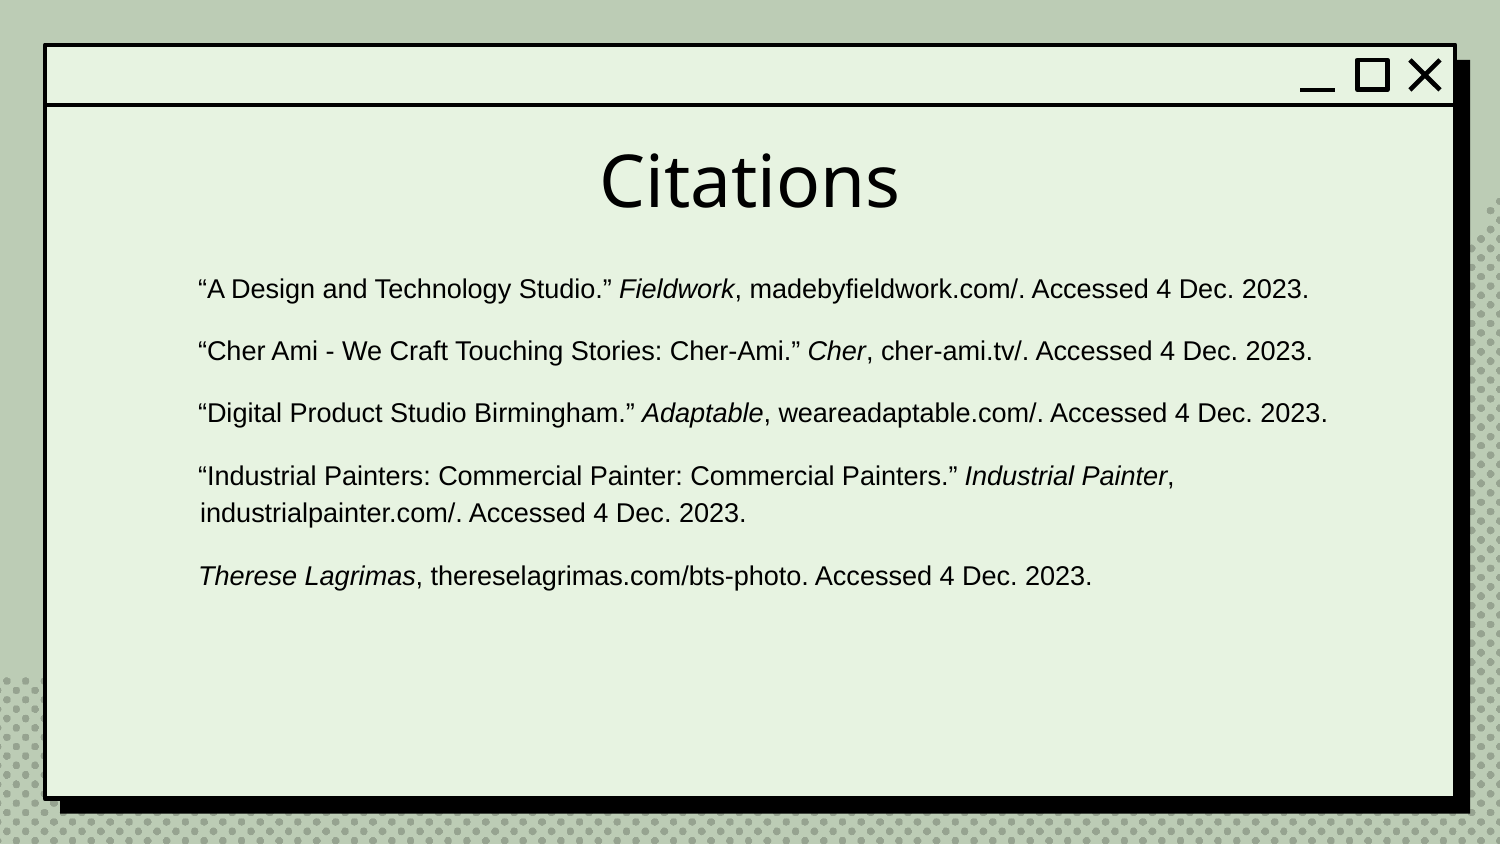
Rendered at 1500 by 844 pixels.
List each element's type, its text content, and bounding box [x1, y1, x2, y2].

title Citations [117, 120, 1383, 233]
text_box “A Design and Technology Studio.” Fieldwork, madebyfieldwork.com/. Accessed 4 Dec. 2023. “Cher Ami - We Craft Touching Stories: Cher-Ami.” Cher, cher-ami.tv/. Accessed 4 Dec. 2023. “Digital Product Studio Birmingham.” Adaptable, weareadaptable.com/. Accessed 4 Dec. 2023. “Industrial Painters: Commercial Painter: Commercial Painters.” Industrial Painter, industrialpainter.com/. Accessed 4 Dec. 2023. Therese Lagrimas, thereselagrimas.com/bts-photo. Accessed 4 Dec. 2023. [126, 251, 1393, 756]
